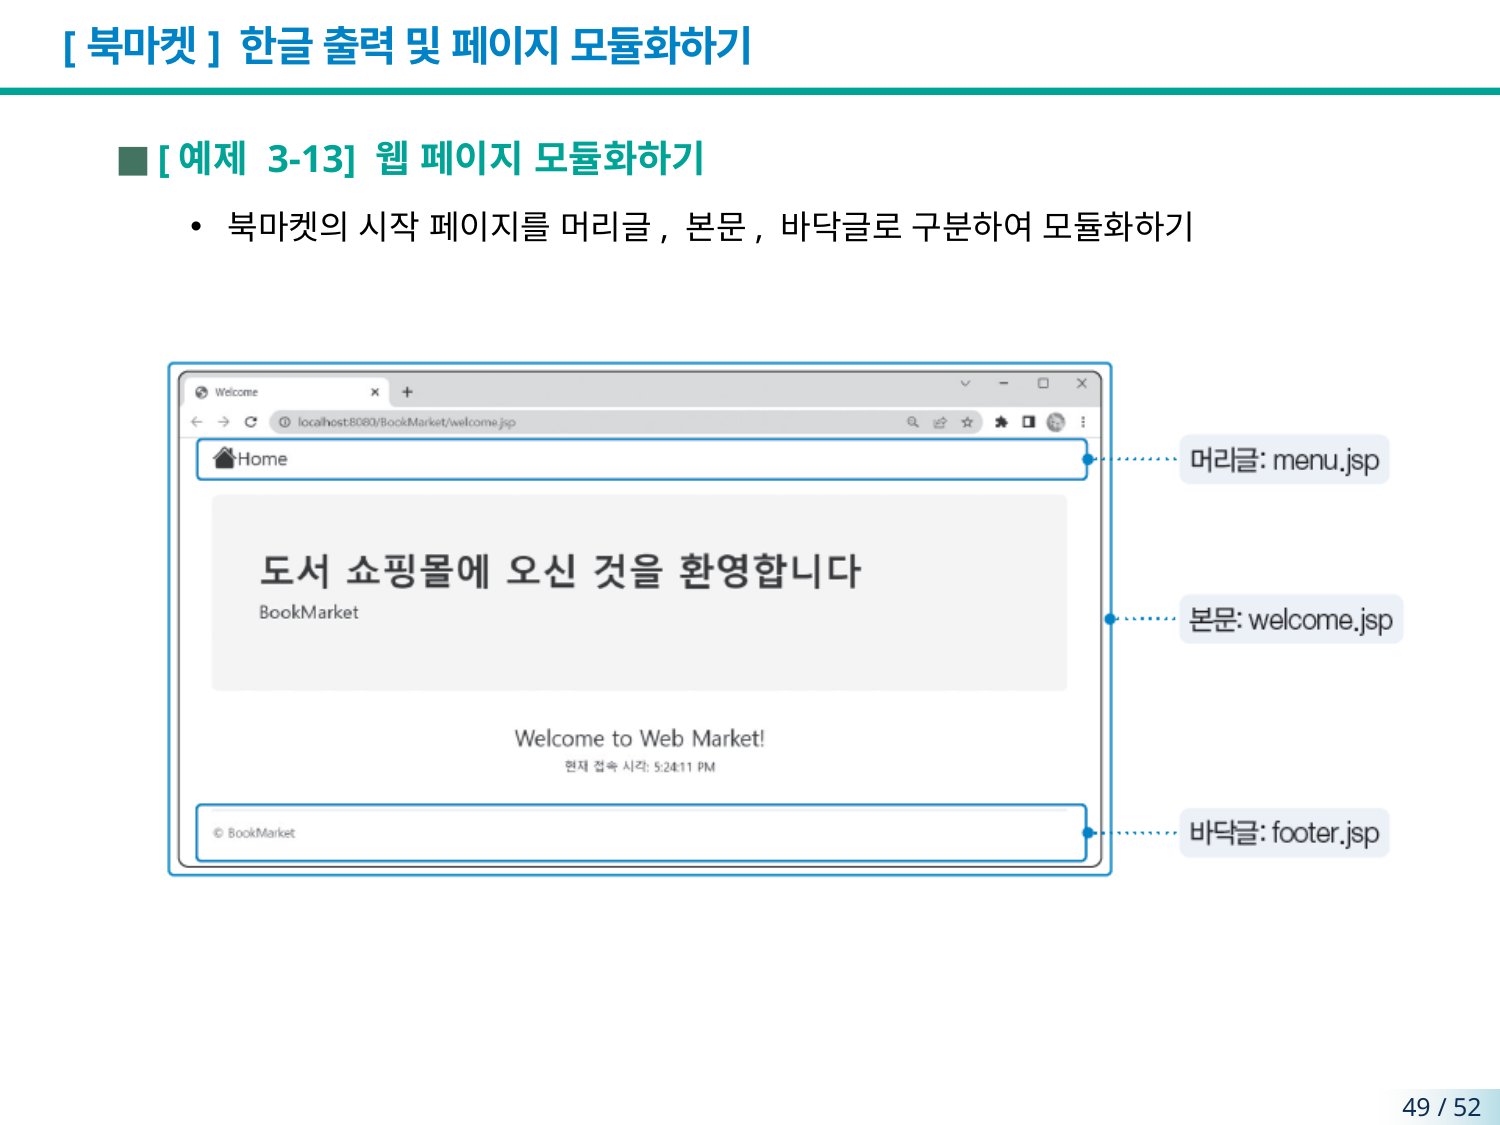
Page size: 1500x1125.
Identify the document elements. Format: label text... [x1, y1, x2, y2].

title [북마켓] 한글 출력 및 페이지 모듈화하기 [47, 5, 1325, 84]
list [예제 3-13] 웹 페이지 모듈화하기 북마켓의 시작 페이지를 머리글, 본문, 바닥글로 구분하여 모듈화하기 [100, 127, 1459, 1050]
picture [151, 340, 1439, 893]
